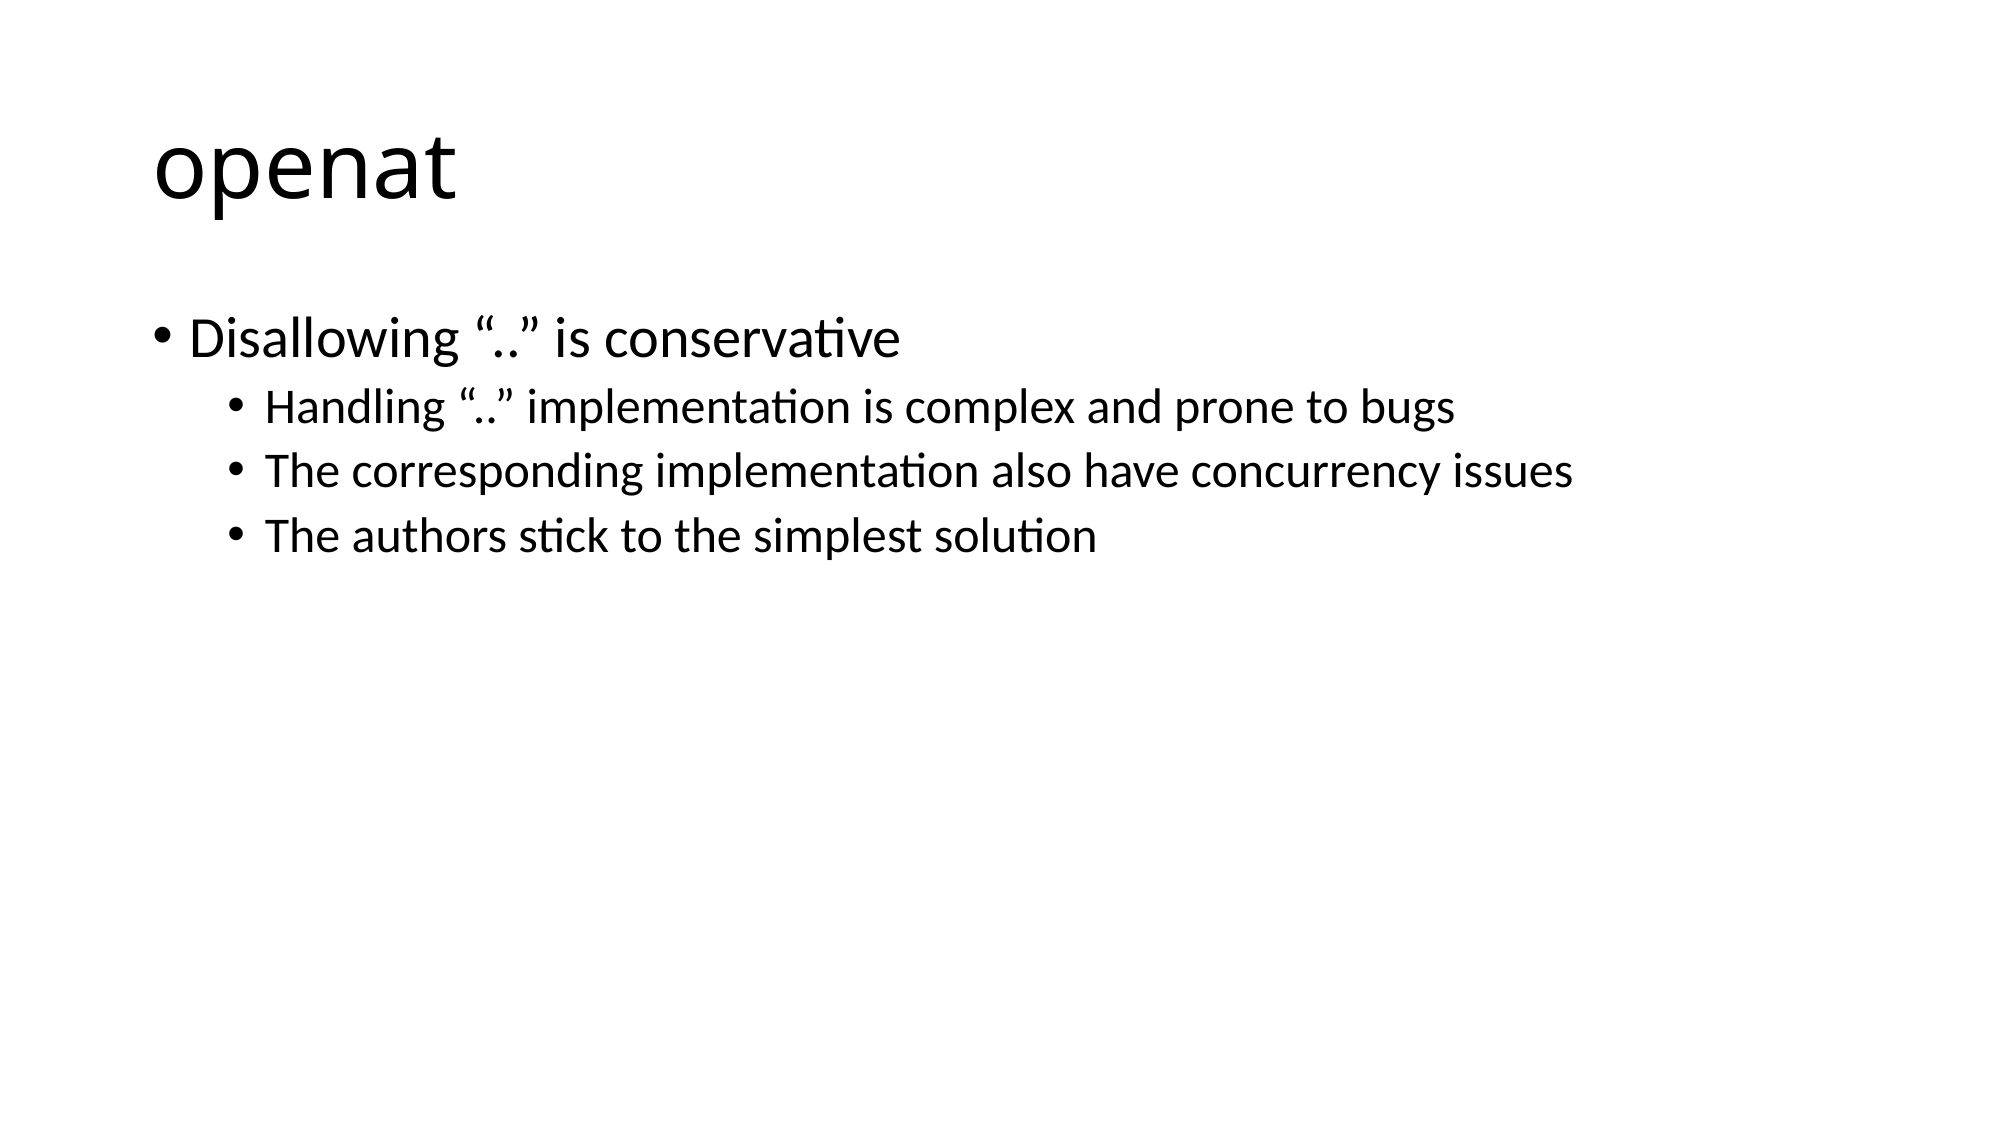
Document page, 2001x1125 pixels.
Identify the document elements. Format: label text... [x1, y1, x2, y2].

title openat [137, 59, 1863, 278]
list Disallowing “..” is conservative Handling “..” implementation is complex and prone to bugs The corresponding implementation also have concurrency issues The authors stick to the simplest solution [137, 299, 1863, 1014]
